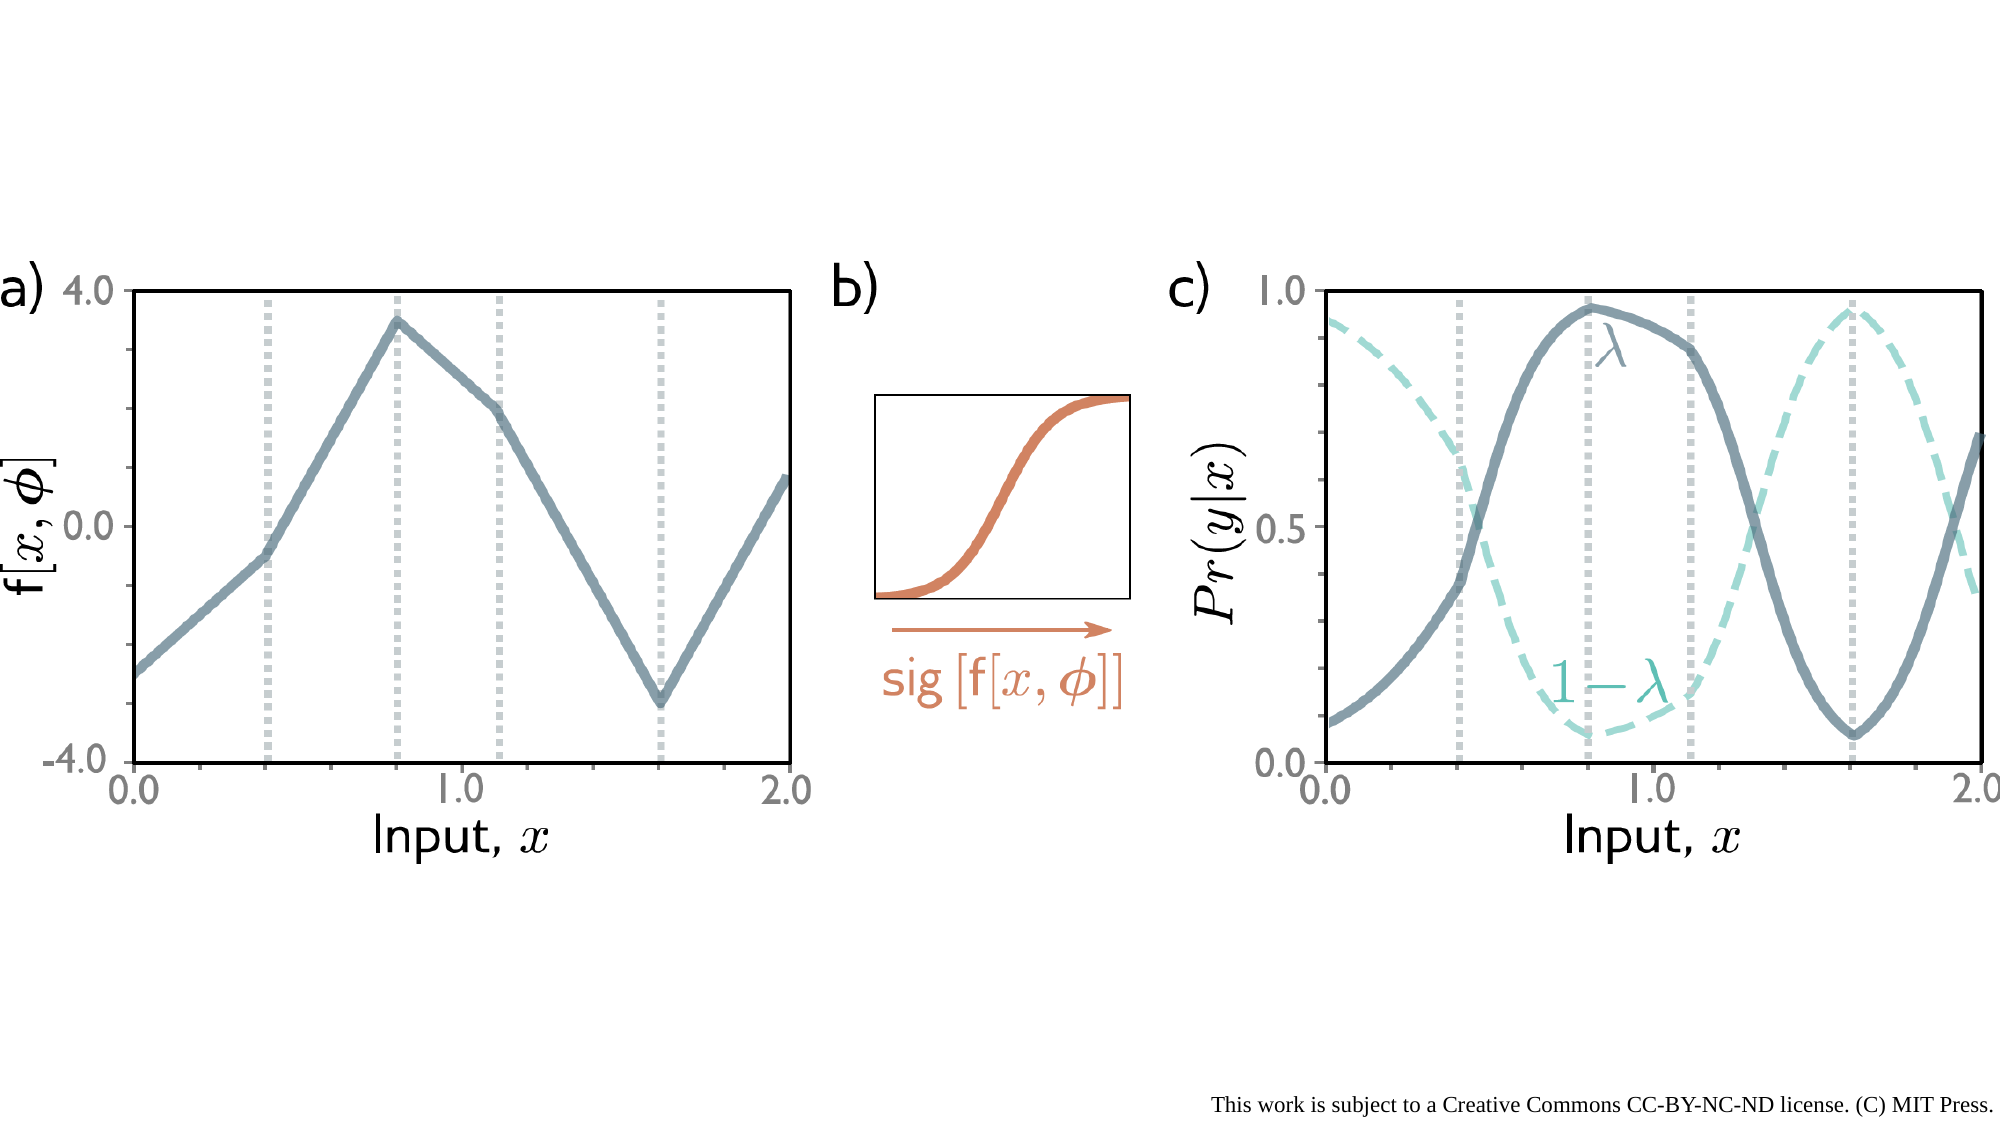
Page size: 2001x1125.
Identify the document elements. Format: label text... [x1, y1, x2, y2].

picture [0, 260, 2000, 864]
text_box This work is subject to a Creative Commons CC-BY-NC-ND license. (C) MIT Press. [1196, 1082, 2000, 1125]
